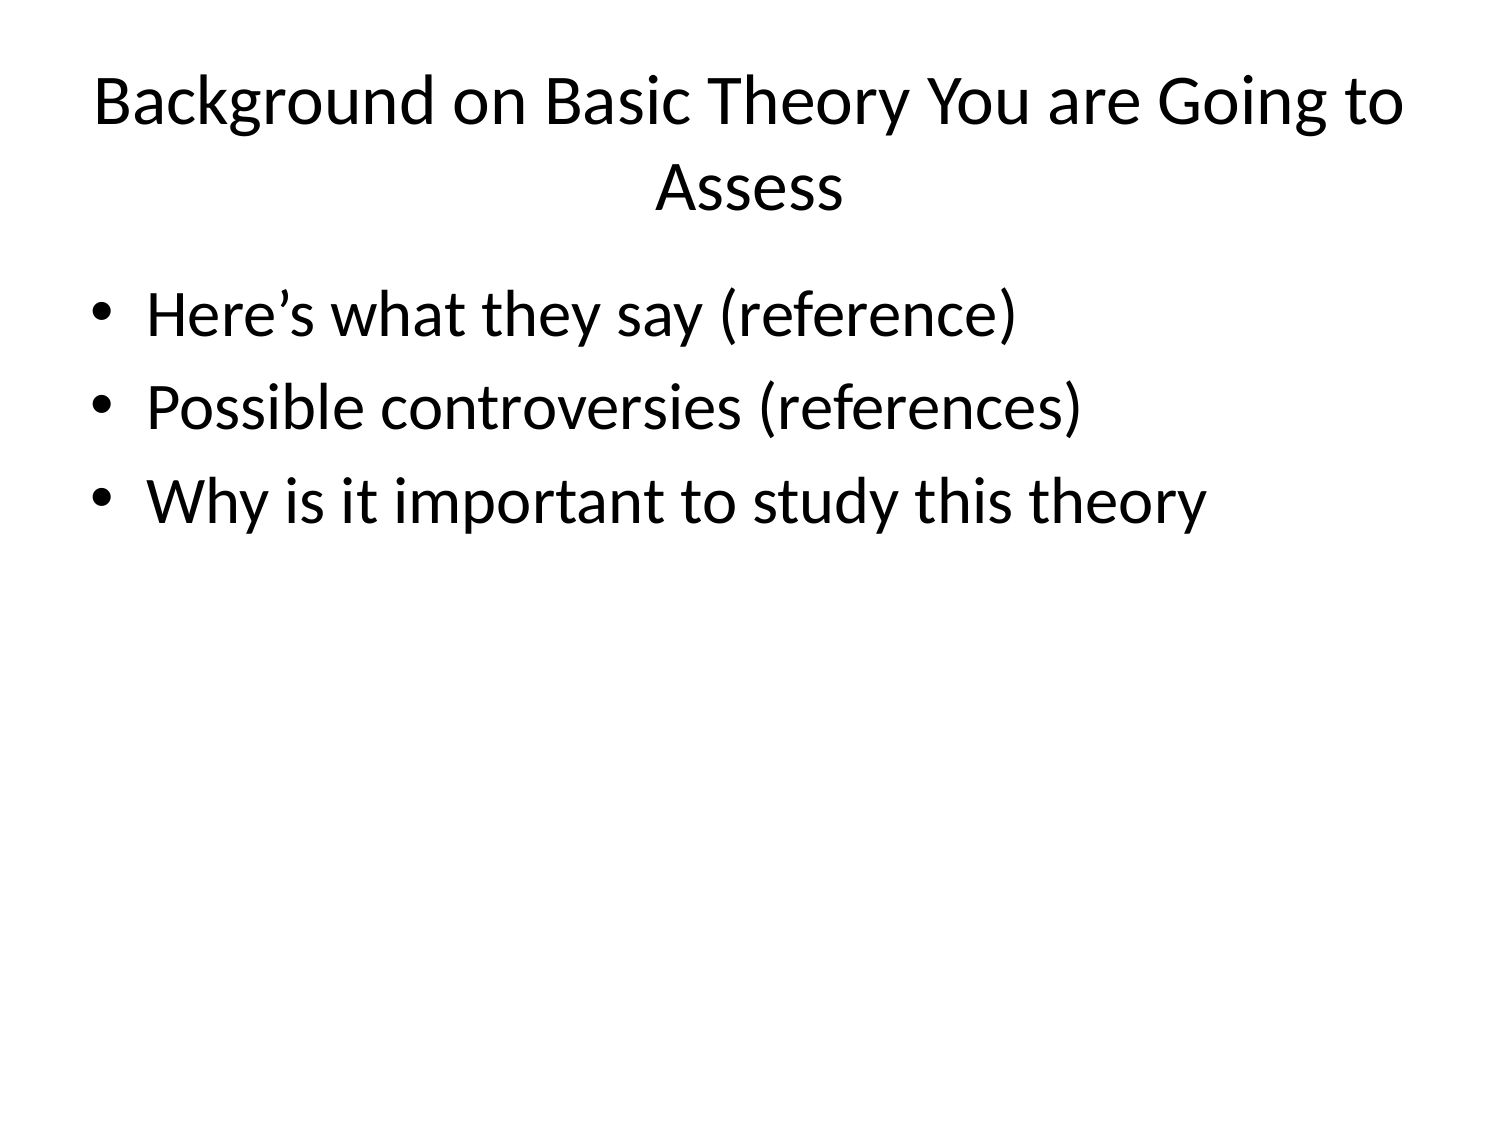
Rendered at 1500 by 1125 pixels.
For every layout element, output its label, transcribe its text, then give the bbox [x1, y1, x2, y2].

list Here’s what they say (reference) Possible controversies (references) Why is it important to study this theory [75, 262, 1425, 1005]
title Background on Basic Theory You are Going to Assess [75, 45, 1425, 233]
